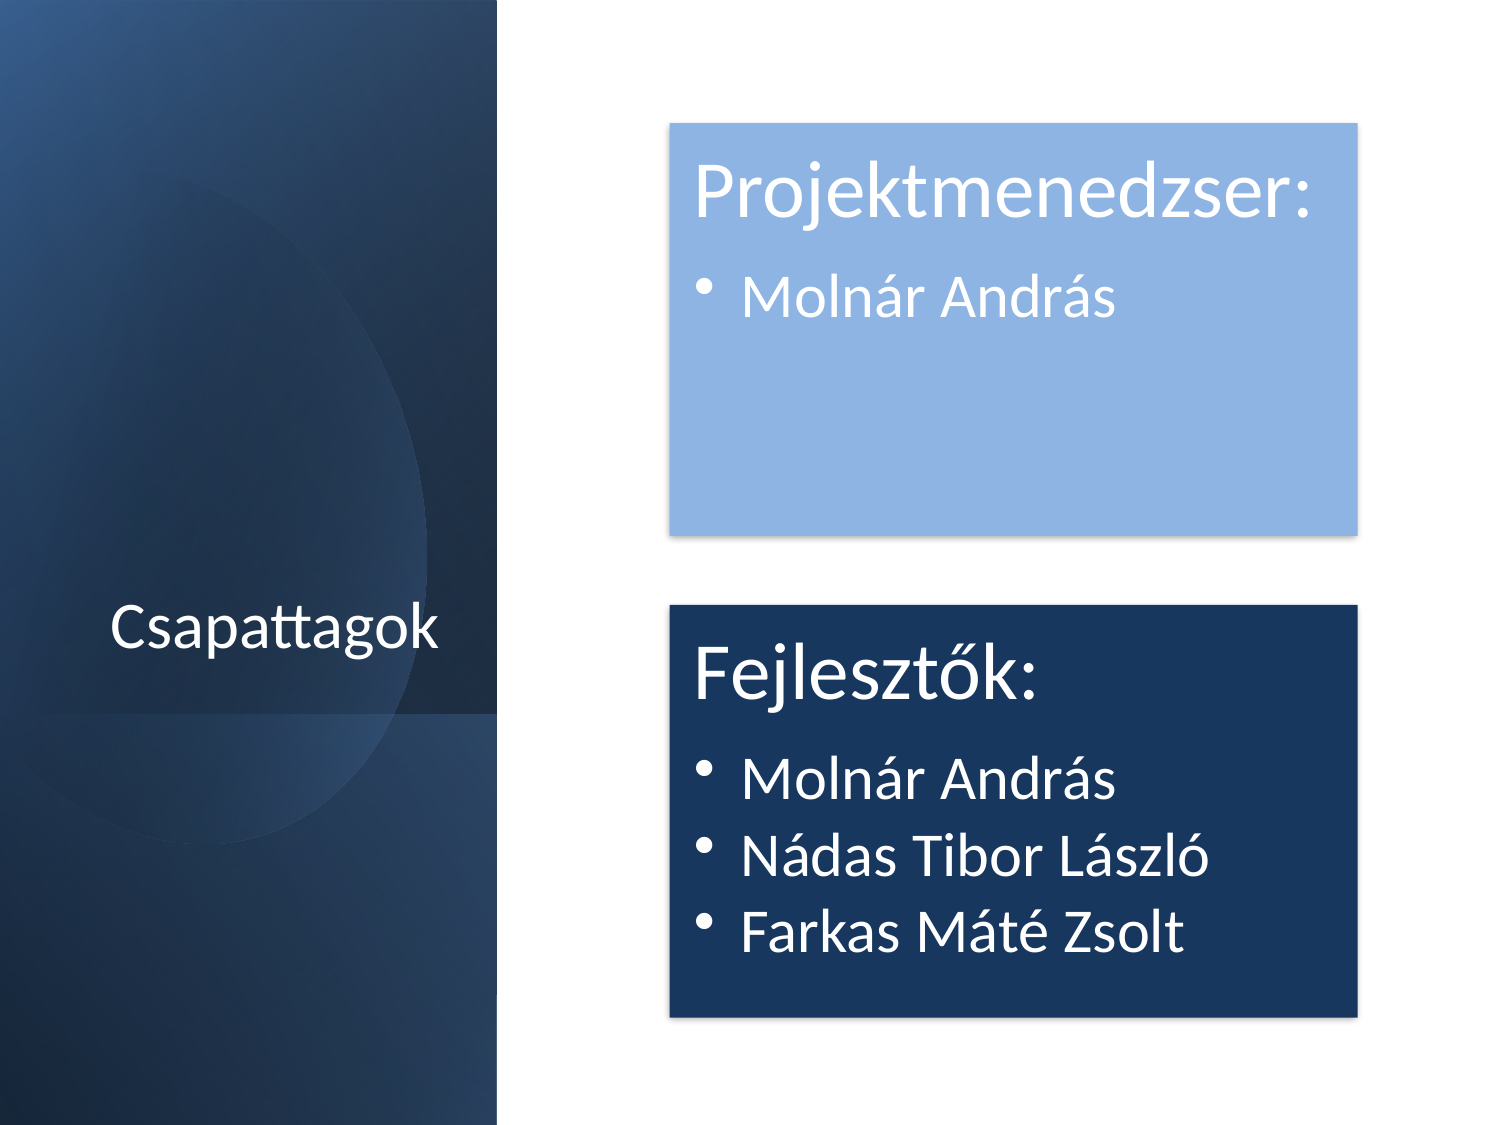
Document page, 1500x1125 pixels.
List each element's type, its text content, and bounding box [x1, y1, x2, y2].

text_box [499, 0, 1500, 1125]
text_box [0, 0, 499, 1125]
title Csapattagok [72, 276, 456, 670]
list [603, 122, 1424, 1018]
